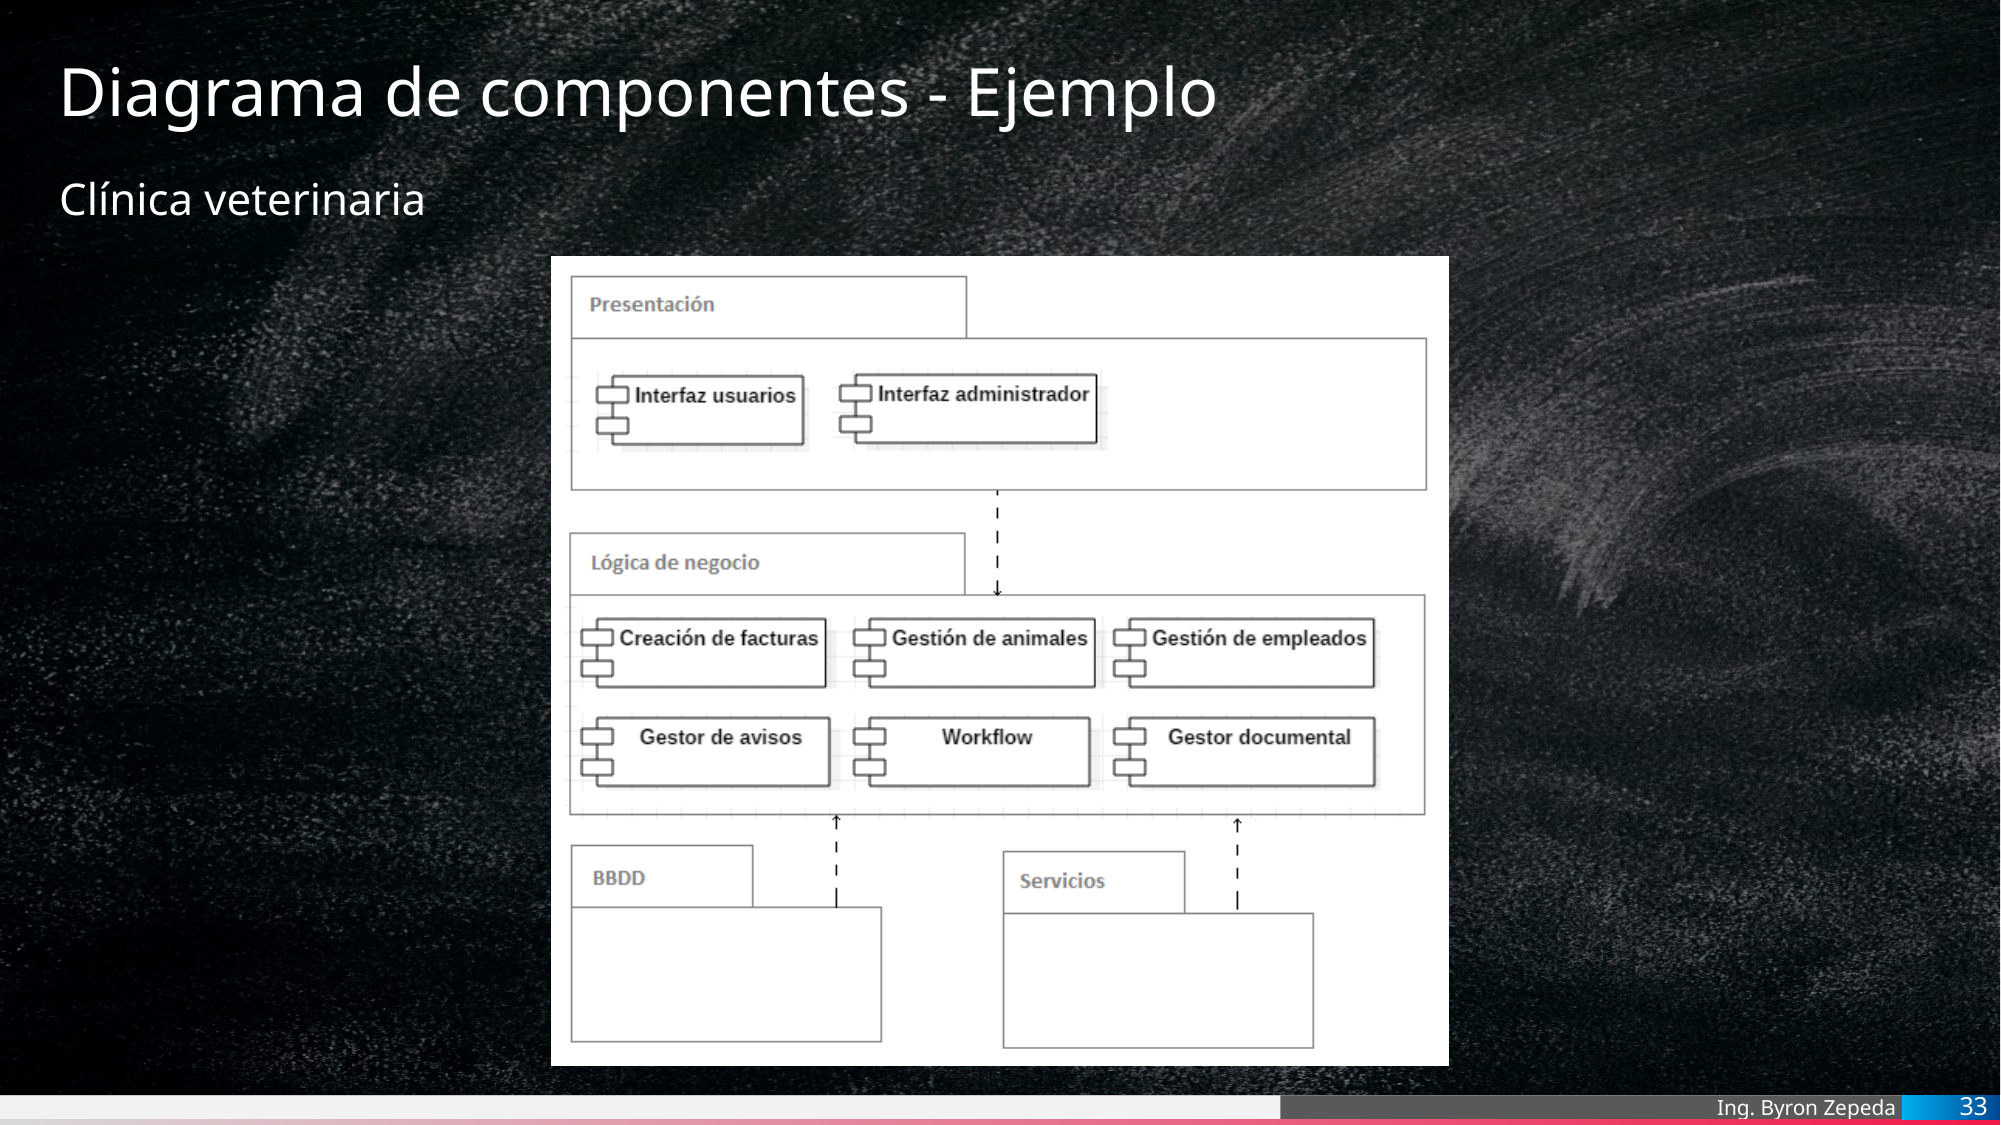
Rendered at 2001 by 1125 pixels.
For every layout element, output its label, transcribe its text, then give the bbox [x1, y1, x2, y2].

picture [0, 0, 2001, 1095]
slide_number 33 [1901, 1095, 2000, 1120]
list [551, 256, 1449, 1066]
list Clínica veterinaria [59, 177, 1941, 237]
title Diagrama de componentes - Ejemplo [59, 59, 1942, 148]
